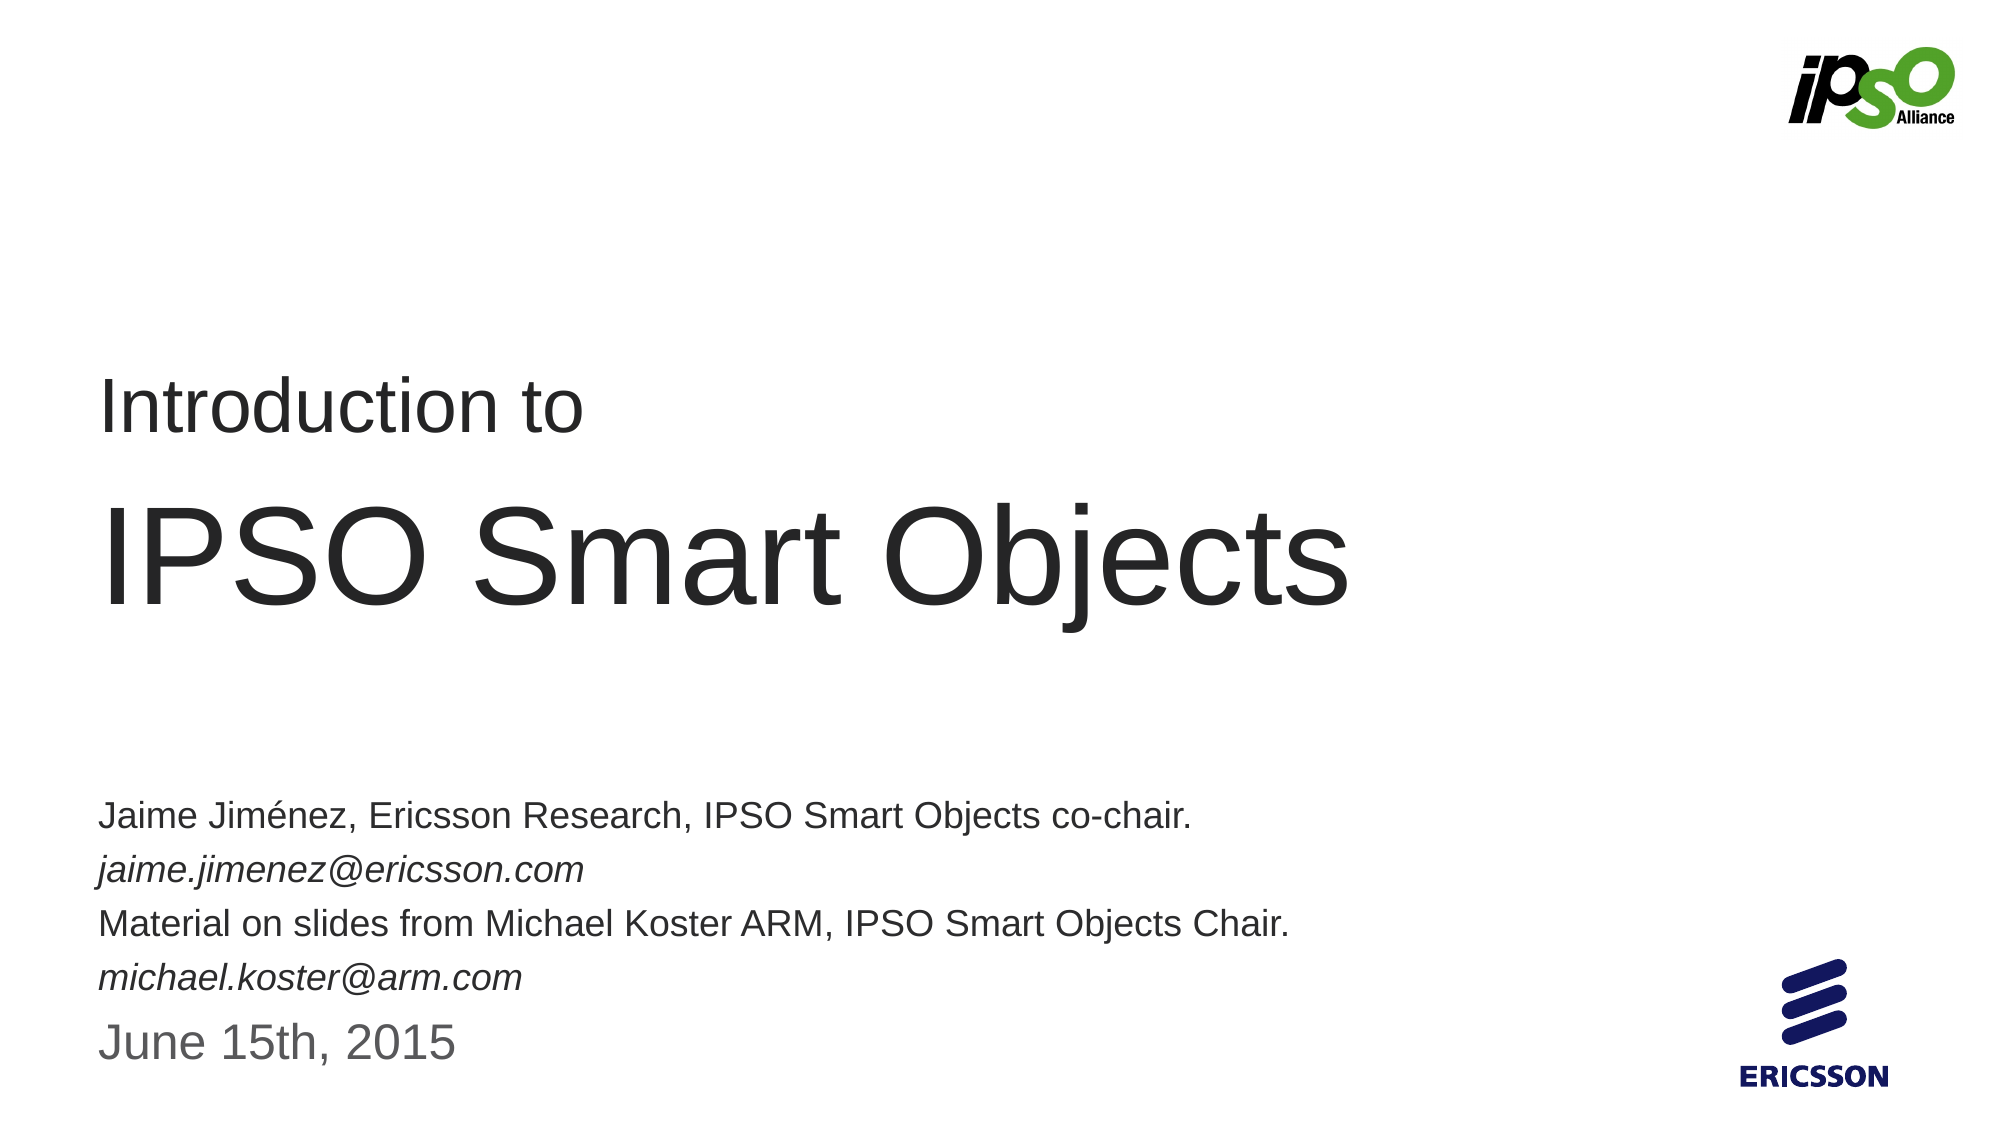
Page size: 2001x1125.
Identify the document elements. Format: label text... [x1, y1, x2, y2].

picture [1629, 916, 2000, 1125]
title Introduction to IPSO Smart Objects [86, 296, 1913, 763]
text_box Jaime Jiménez, Ericsson Research, IPSO Smart Objects co-chair. jaime.jimenez@ericsson.com Material on slides from Michael Koster ARM, IPSO Smart Objects Chair. michael.koster@arm.com June 15th, 2015 [86, 762, 1576, 1070]
picture [1781, 37, 1963, 140]
